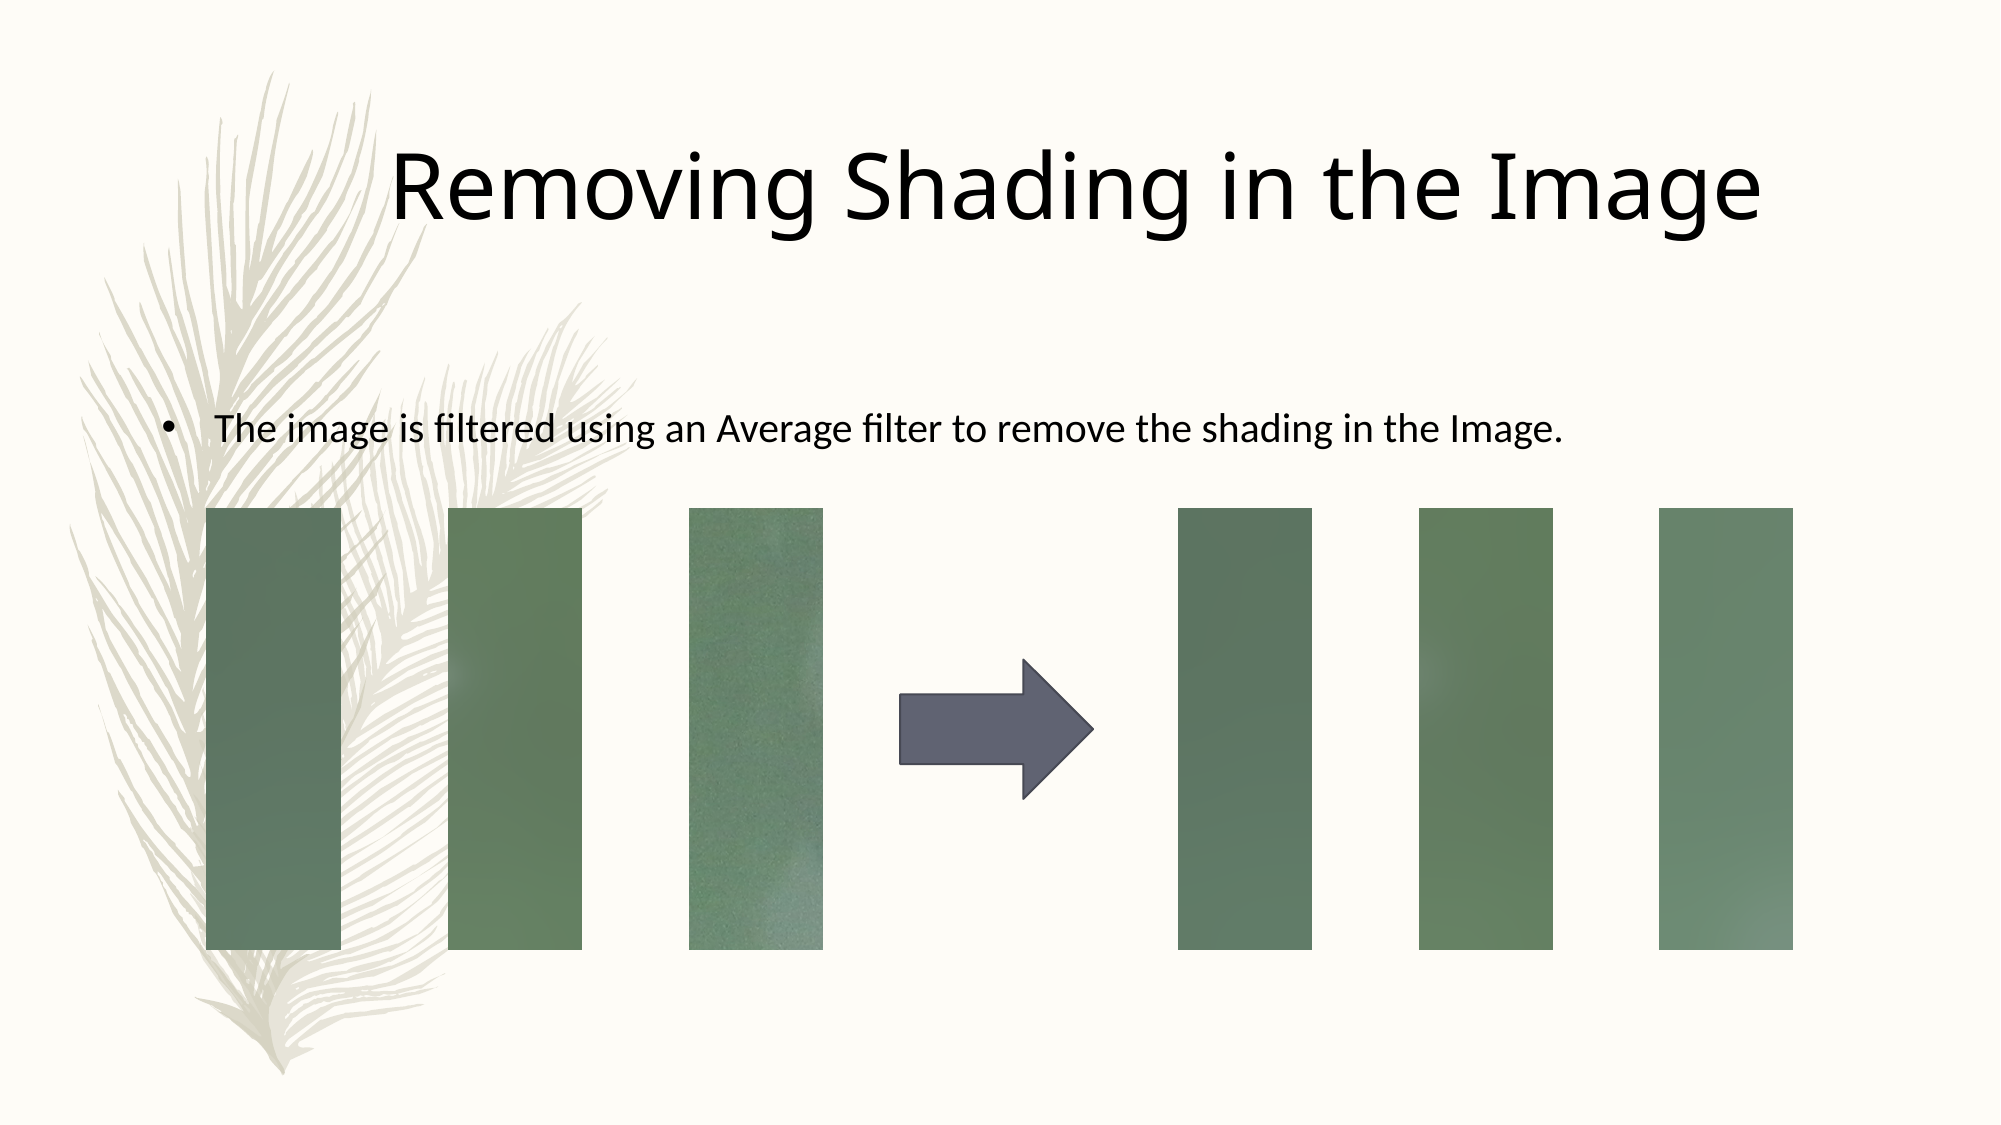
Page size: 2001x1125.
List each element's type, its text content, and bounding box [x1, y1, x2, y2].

title Removing Shading in the Image [373, 124, 1813, 381]
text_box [206, 508, 1794, 951]
list The image is filtered using an Average filter to remove the shading in the Image. [146, 388, 1847, 950]
